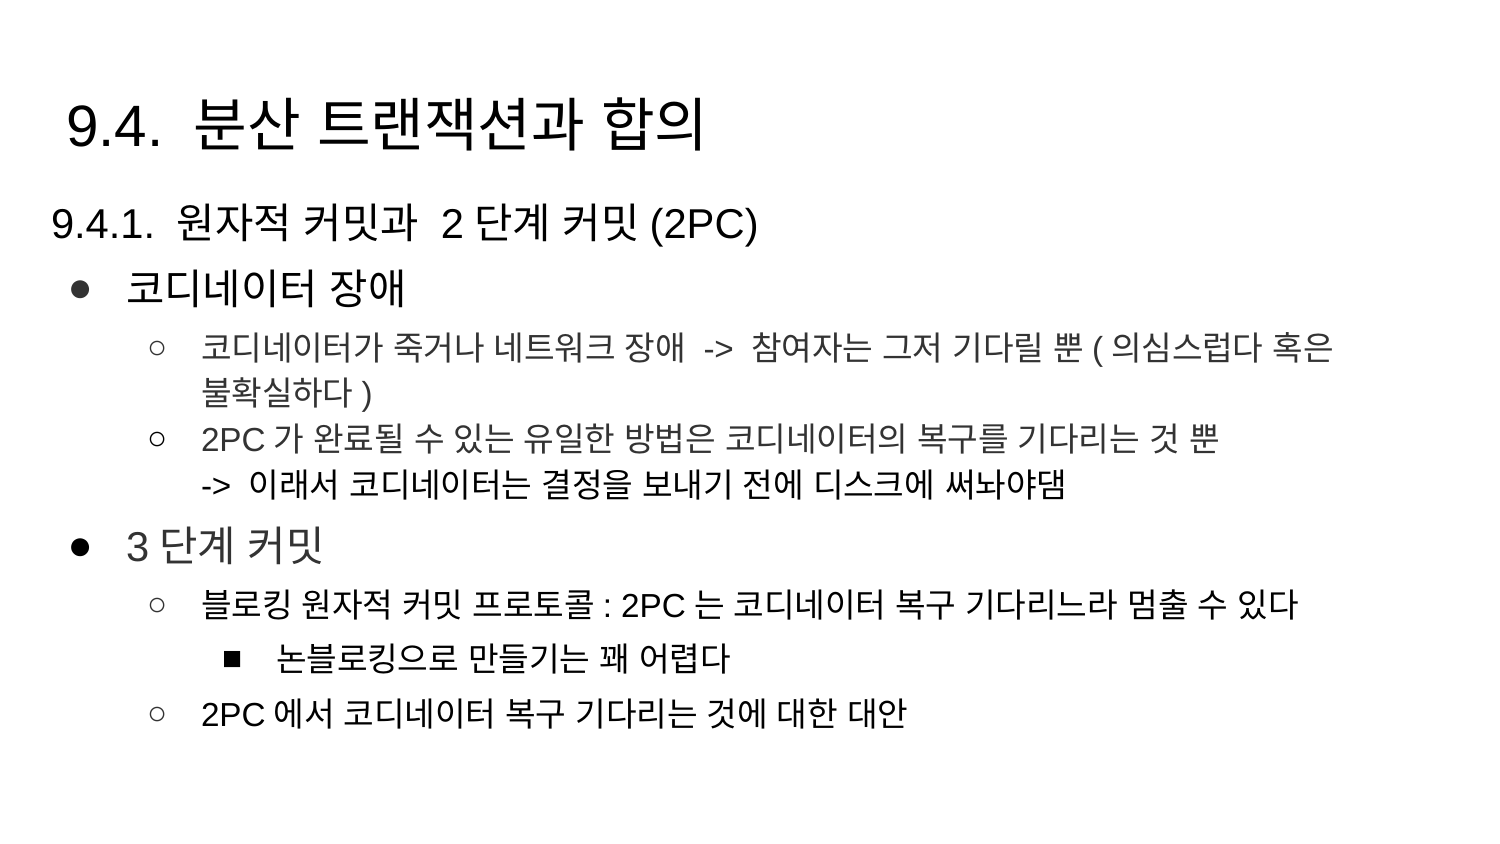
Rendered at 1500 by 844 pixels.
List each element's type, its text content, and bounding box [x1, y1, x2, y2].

title 9.4. 분산 트랜잭션과 합의 [51, 72, 1449, 167]
list 9.4.1. 원자적 커밋과 2단계 커밋(2PC) 코디네이터 장애 코디네이터가 죽거나 네트워크 장애 -> 참여자는 그저 기다릴 뿐(의심스럽다 혹은 불확실하다) 2PC가 완료될 수 있는 유일한 방법은 코디네이터의 복구를 기다리는 것 뿐 -> 이래서 코디네이터는 결정을 보내기 전에 디스크에 써놔야댐 3단계 커밋 블로킹 원자적 커밋 프로토콜: 2PC는 코디네이터 복구 기다리느라 멈출 수 있다 논블로킹으로 만들기는 꽤 어렵다 2PC에서 코디네이터 복구 기다리는 것에 대한 대안 [51, 189, 1449, 750]
